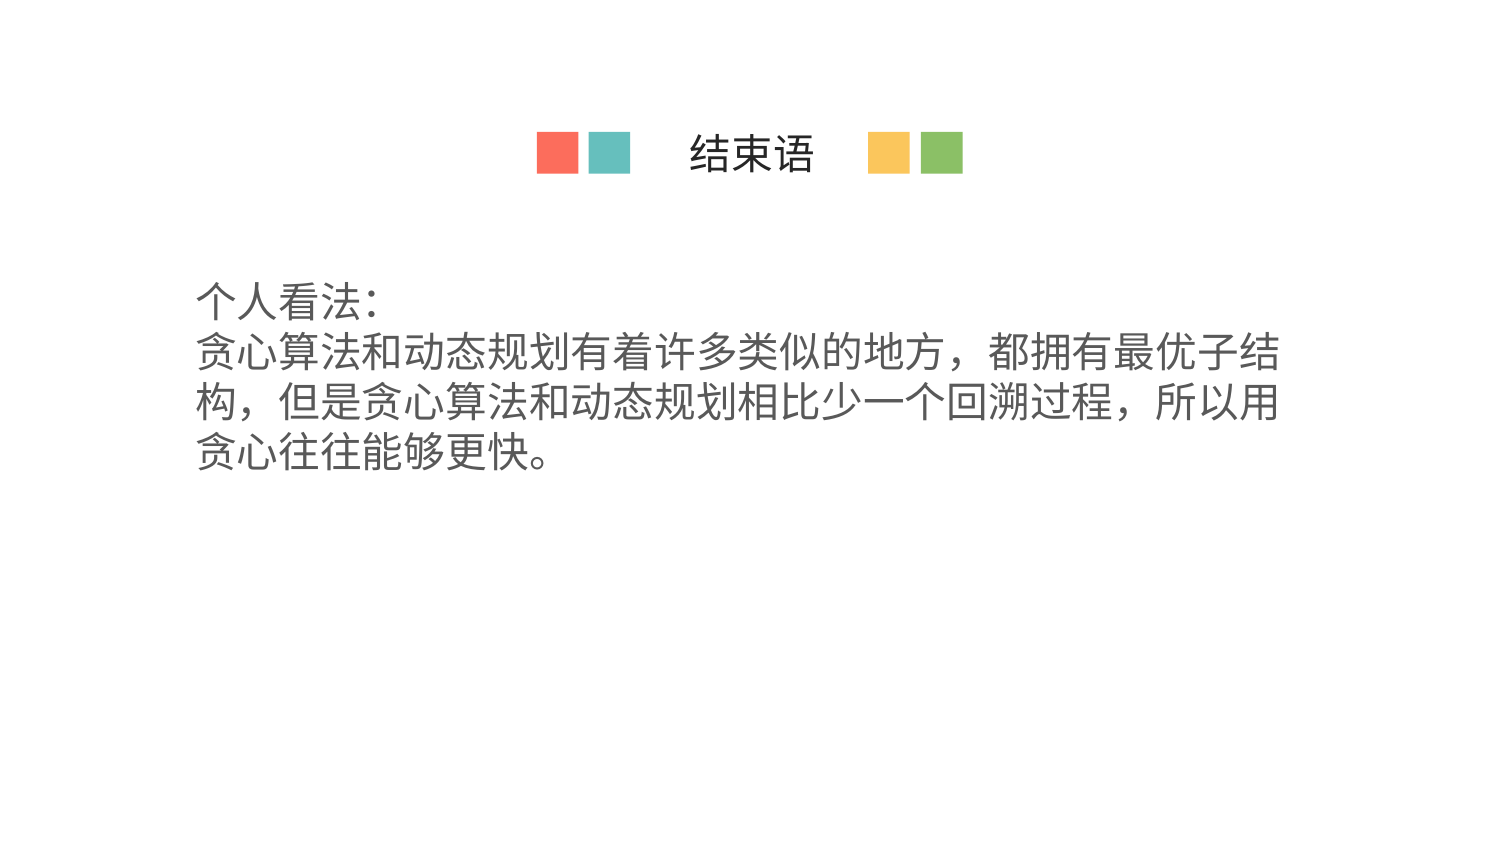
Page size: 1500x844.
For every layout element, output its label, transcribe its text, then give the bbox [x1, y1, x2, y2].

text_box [536, 119, 963, 186]
text_box 个人看法： 贪心算法和动态规划有着许多类似的地方，都拥有最优子结构，但是贪心算法和动态规划相比少一个回溯过程，所以用贪心往往能够更快。 [180, 268, 1325, 518]
